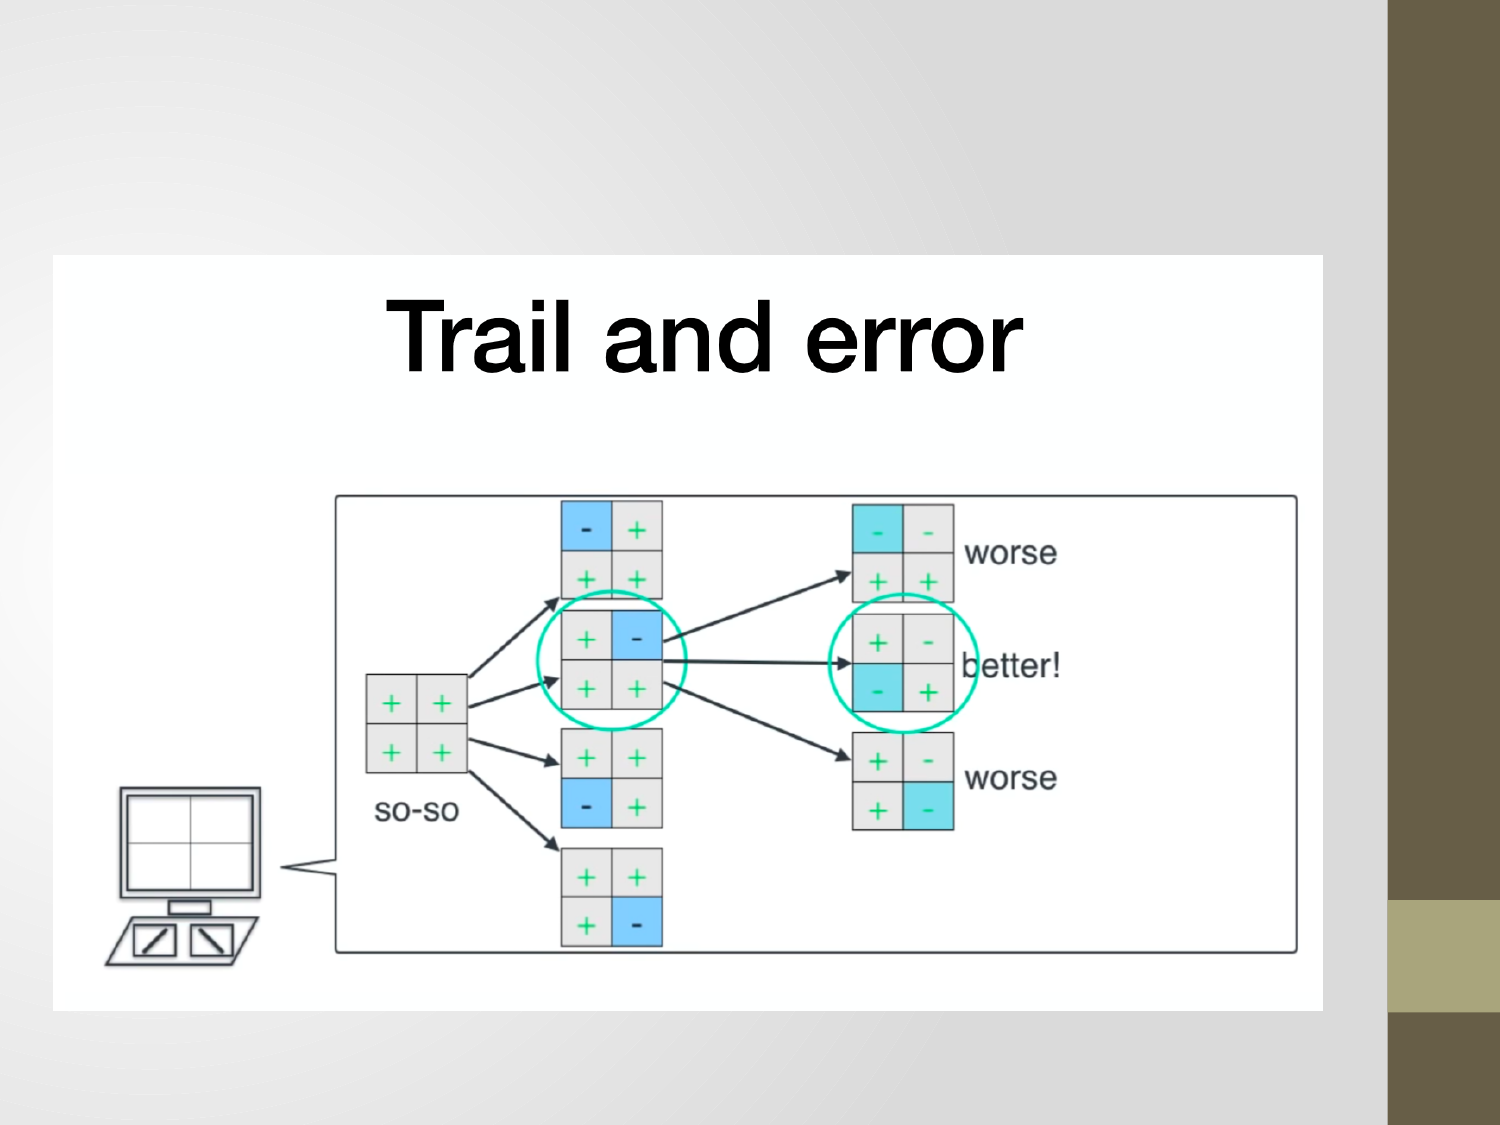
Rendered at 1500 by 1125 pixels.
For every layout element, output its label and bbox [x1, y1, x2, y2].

picture [52, 254, 1324, 1012]
